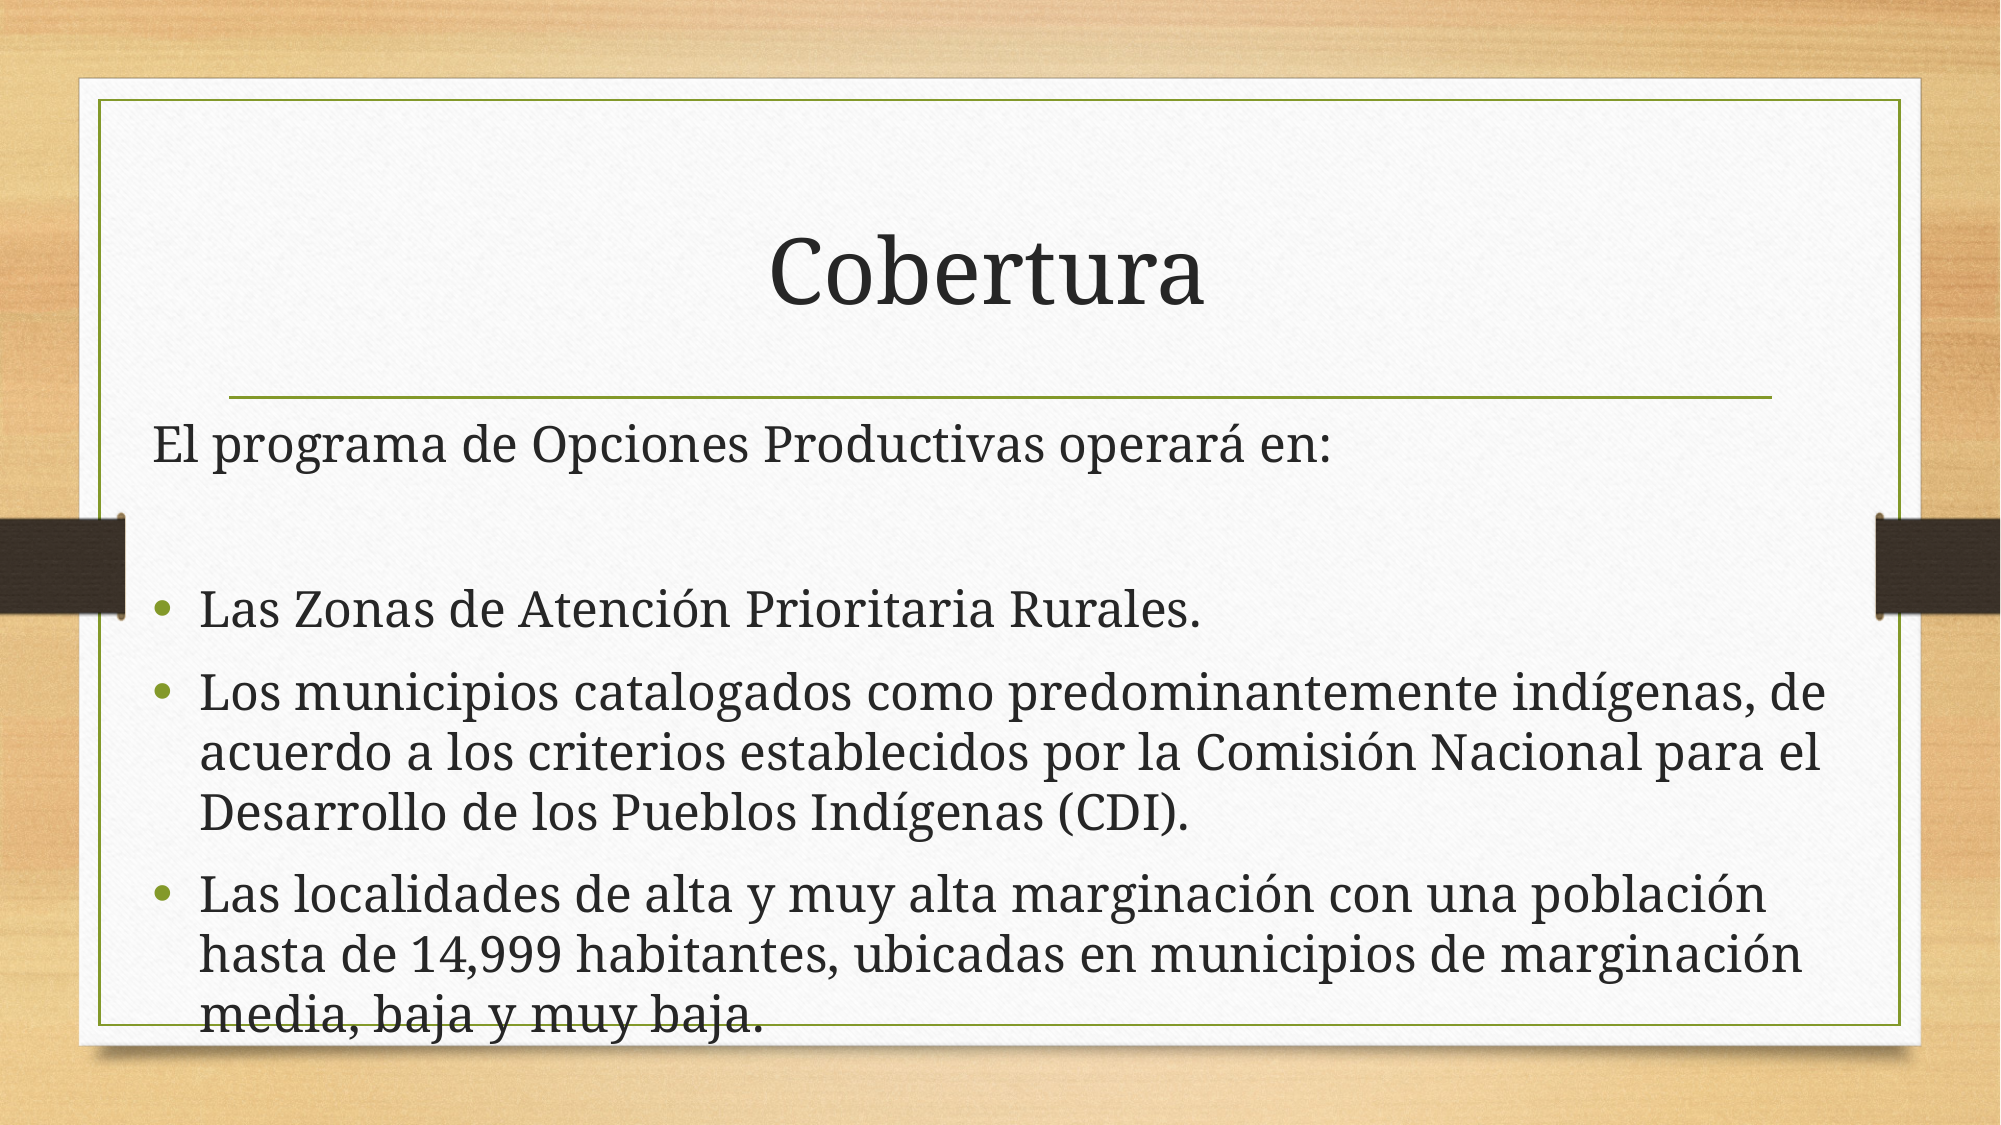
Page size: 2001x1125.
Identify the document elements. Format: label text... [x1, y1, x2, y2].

picture [0, 0, 2001, 1125]
title Cobertura [212, 161, 1788, 375]
list El programa de Opciones Productivas operará en: Las Zonas de Atención Prioritaria Rurales. Los municipios catalogados como predominantemente indígenas, de acuerdo a los criterios establecidos por la Comisión Nacional para el Desarrollo de los Pueblos Indígenas (CDI). Las localidades de alta y muy alta marginación con una población hasta de 14,999 habitantes, ubicadas en municipios de marginación media, baja y muy baja. [137, 405, 1863, 1125]
